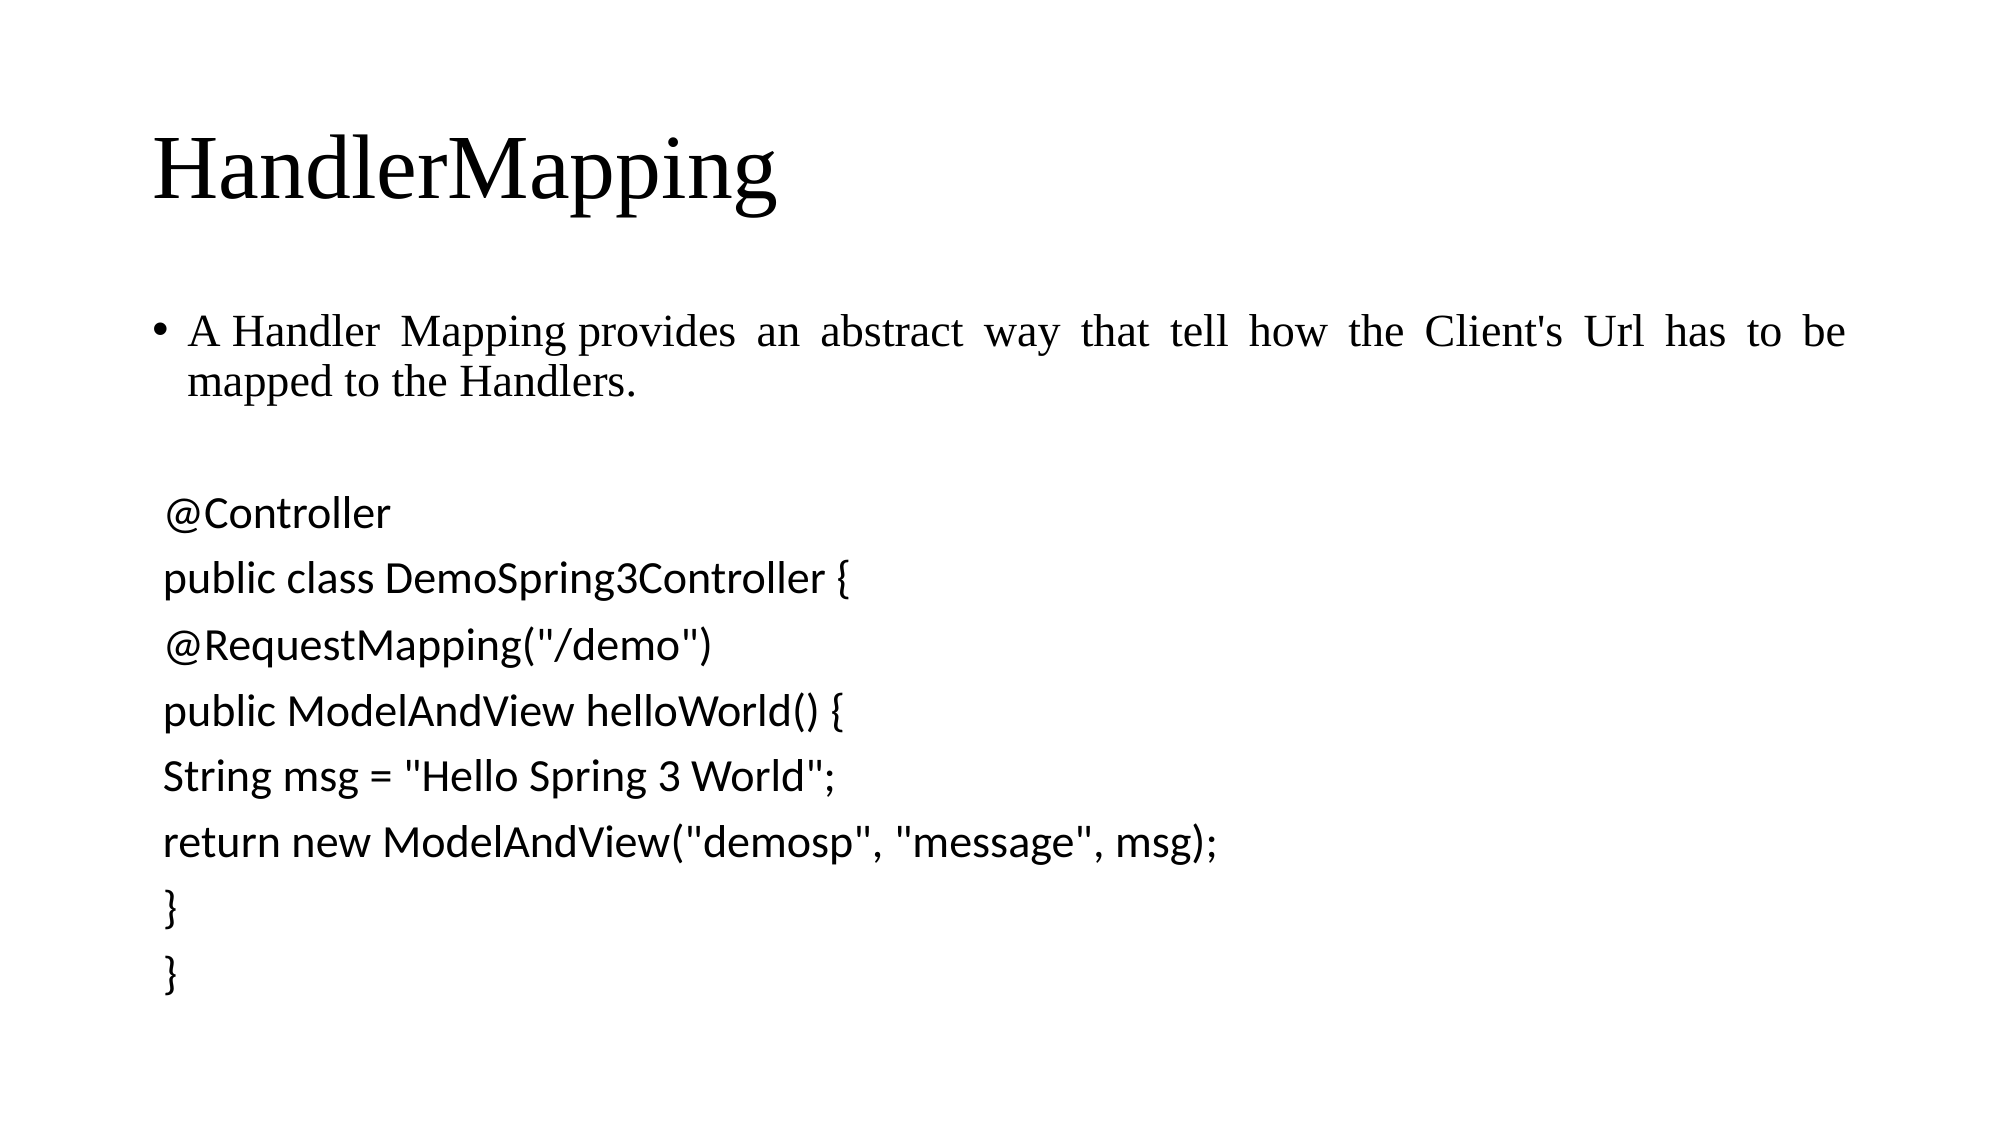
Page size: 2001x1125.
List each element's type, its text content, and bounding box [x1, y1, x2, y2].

title HandlerMapping [137, 59, 1863, 278]
list A Handler Mapping provides an abstract way that tell how the Client's Url has to be mapped to the Handlers. @Controller public class DemoSpring3Controller { @RequestMapping("/demo") public ModelAndView helloWorld() { String msg = "Hello Spring 3 World"; return new ModelAndView("demosp", "message", msg); } } [137, 299, 1863, 1014]
